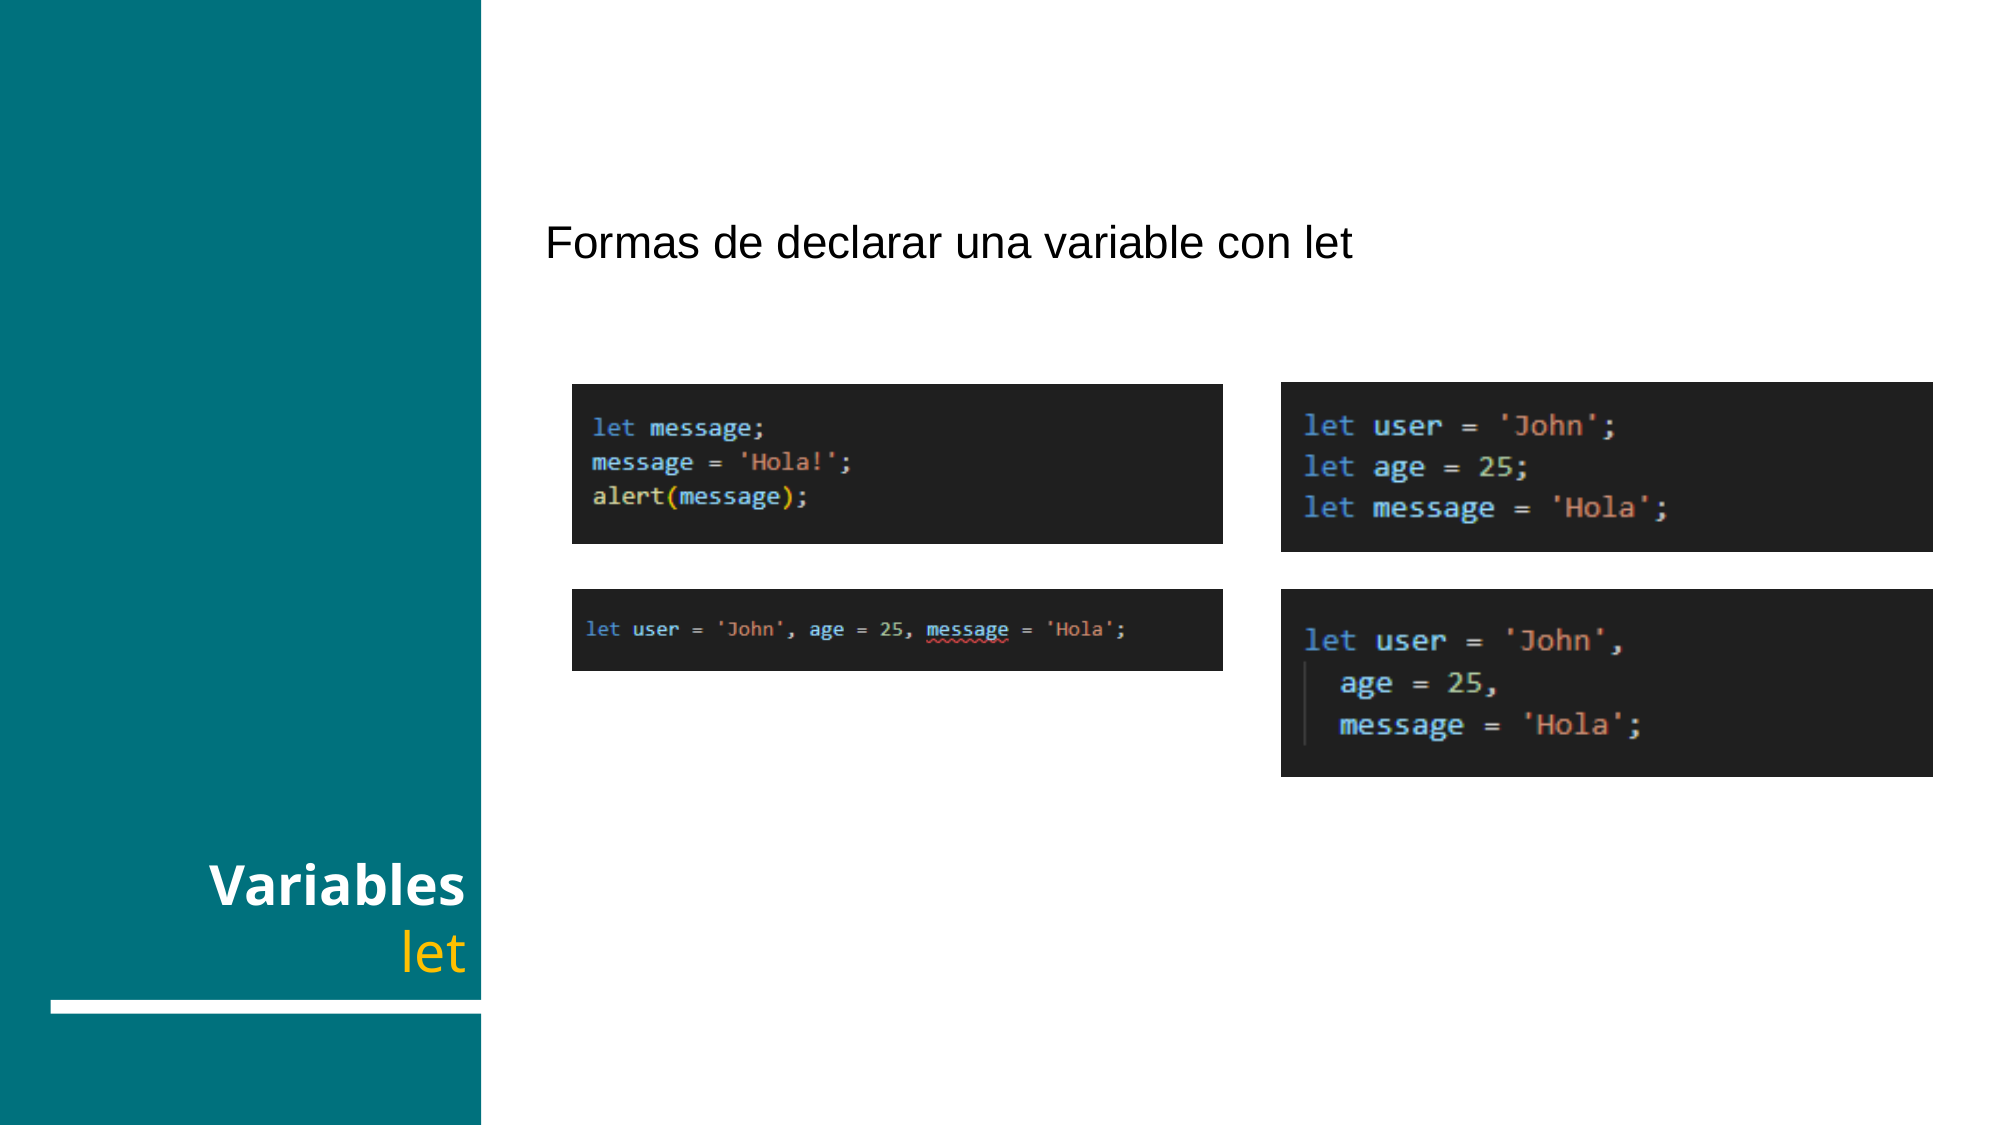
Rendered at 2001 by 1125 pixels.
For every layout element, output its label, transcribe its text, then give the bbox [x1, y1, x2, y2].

title Variables let [102, 762, 482, 999]
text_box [571, 382, 1933, 777]
text_box Formas de declarar una variable con let [530, 205, 1531, 276]
